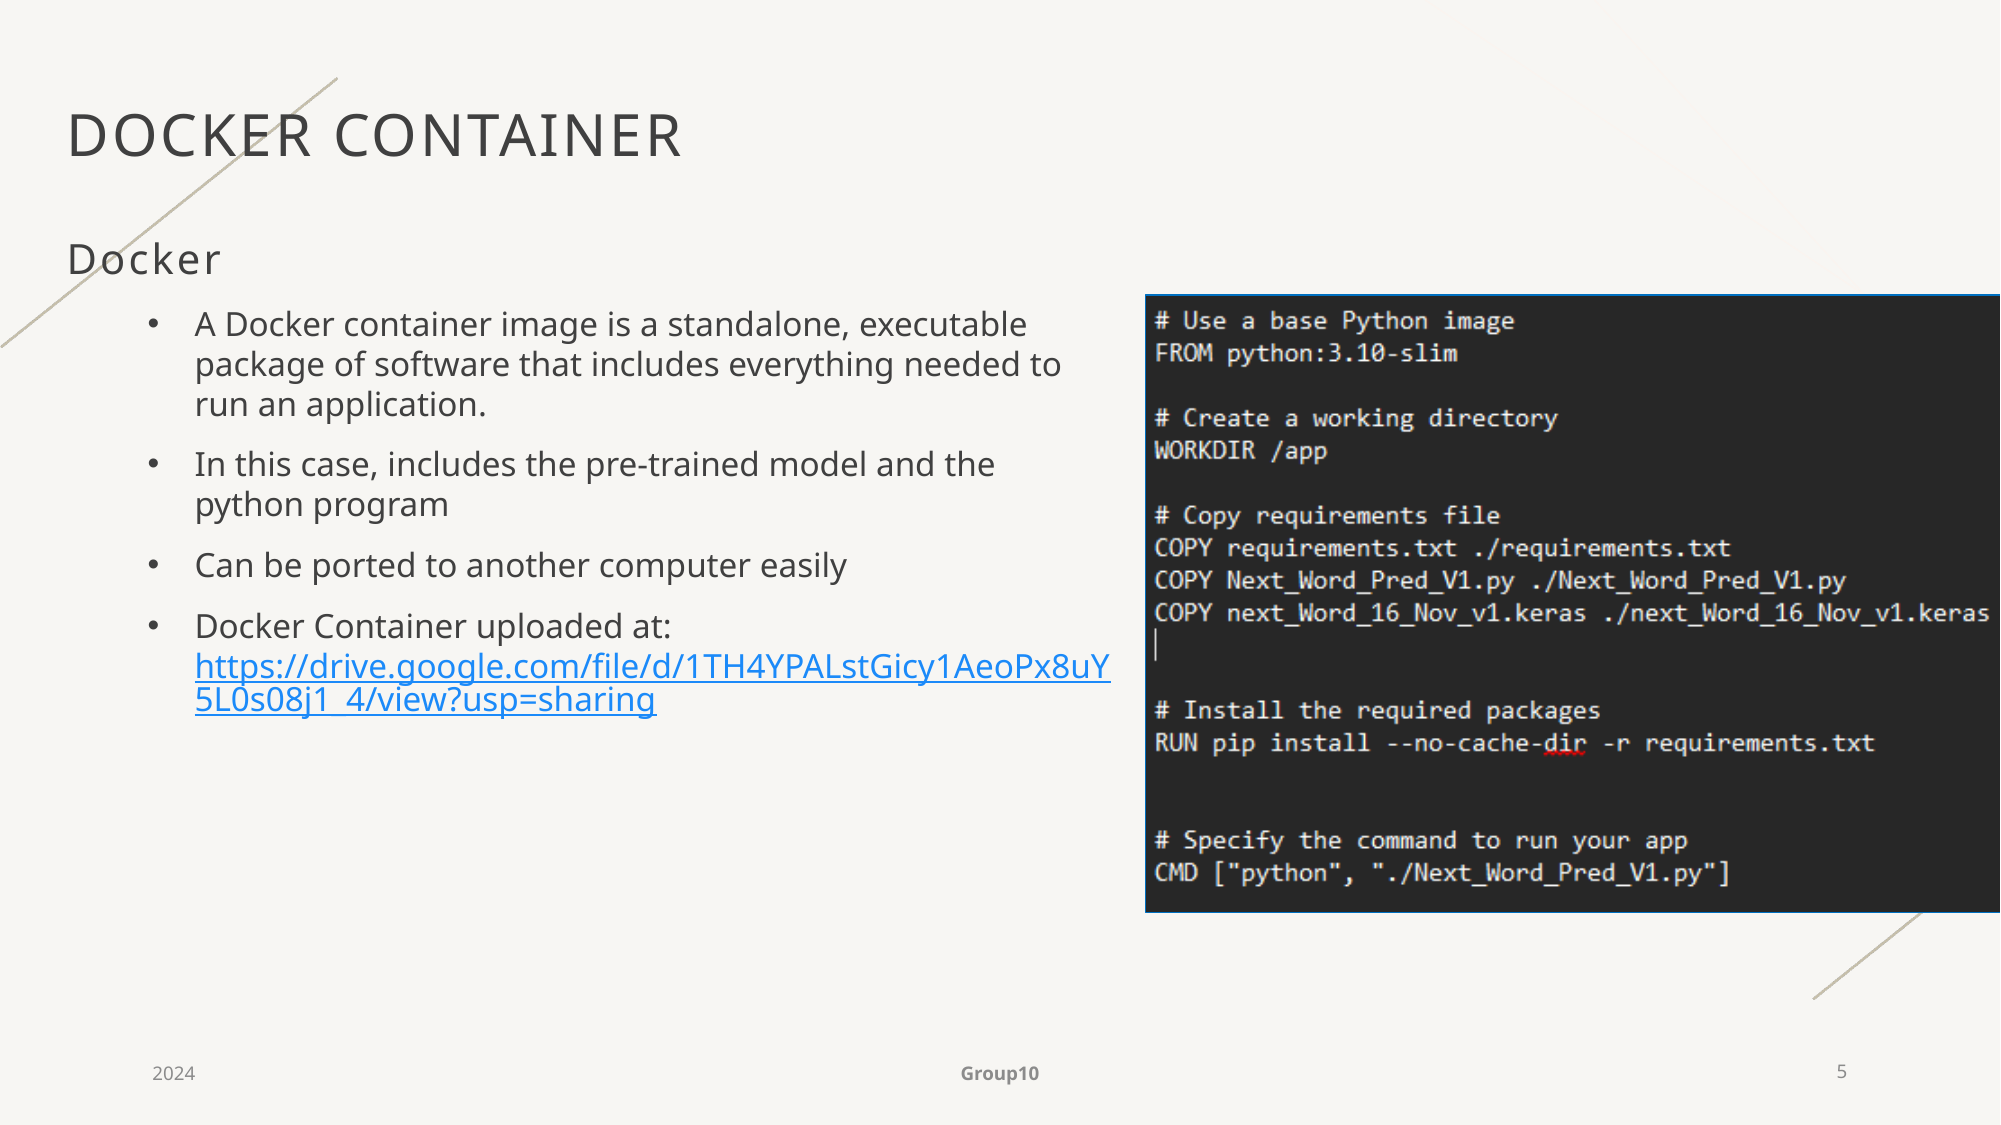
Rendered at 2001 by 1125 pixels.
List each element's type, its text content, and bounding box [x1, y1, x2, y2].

footer Group10 [662, 1042, 1338, 1103]
title Docker Container [51, 72, 921, 204]
slide_number 2024 [137, 1042, 588, 1103]
picture [0, 77, 338, 348]
text_box A Docker container image is a standalone, executable package of software that includes everything needed to run an application. In this case, includes the pre-trained model and the python program Can be ported to another computer easily Docker Container uploaded at: https://drive.google.com/file/d/1TH4YPALstGicy1AeoPx8uY5L0s08j1_4/view?usp=sharing [132, 295, 1130, 748]
text_box Docker [51, 231, 784, 318]
picture [1146, 295, 2000, 912]
slide_number 5 [1412, 1042, 1863, 1103]
picture [1812, 913, 2000, 1000]
